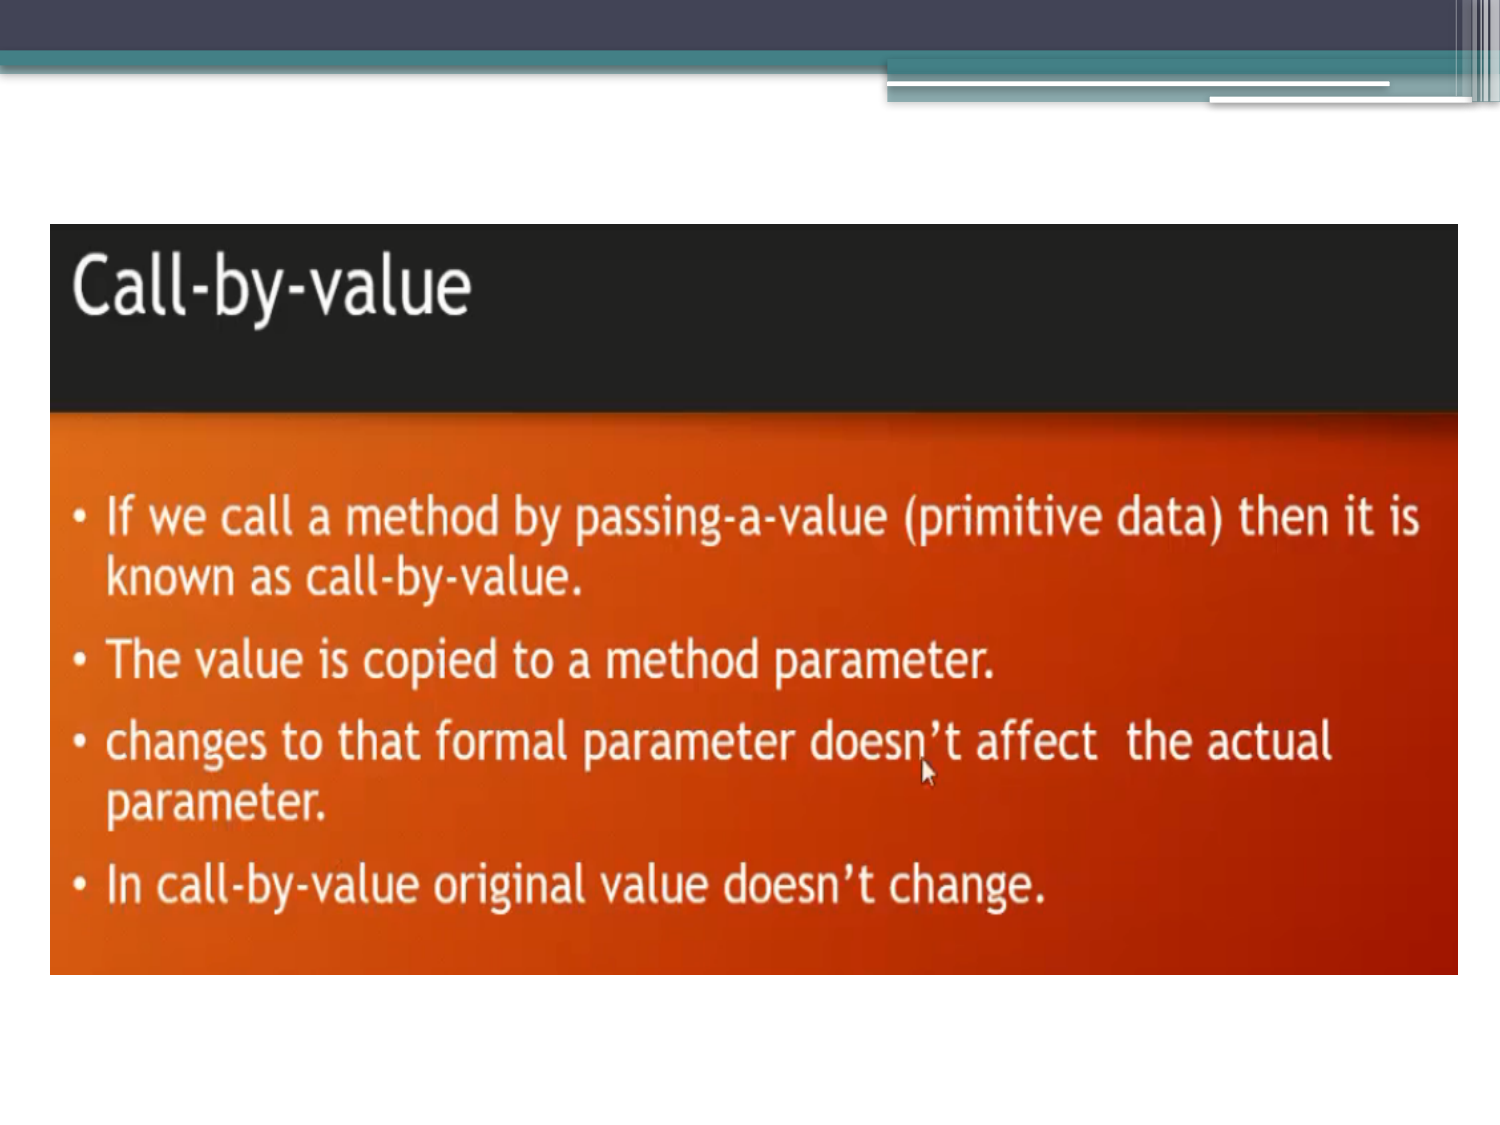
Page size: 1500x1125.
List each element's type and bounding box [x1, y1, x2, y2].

list [49, 224, 1458, 976]
